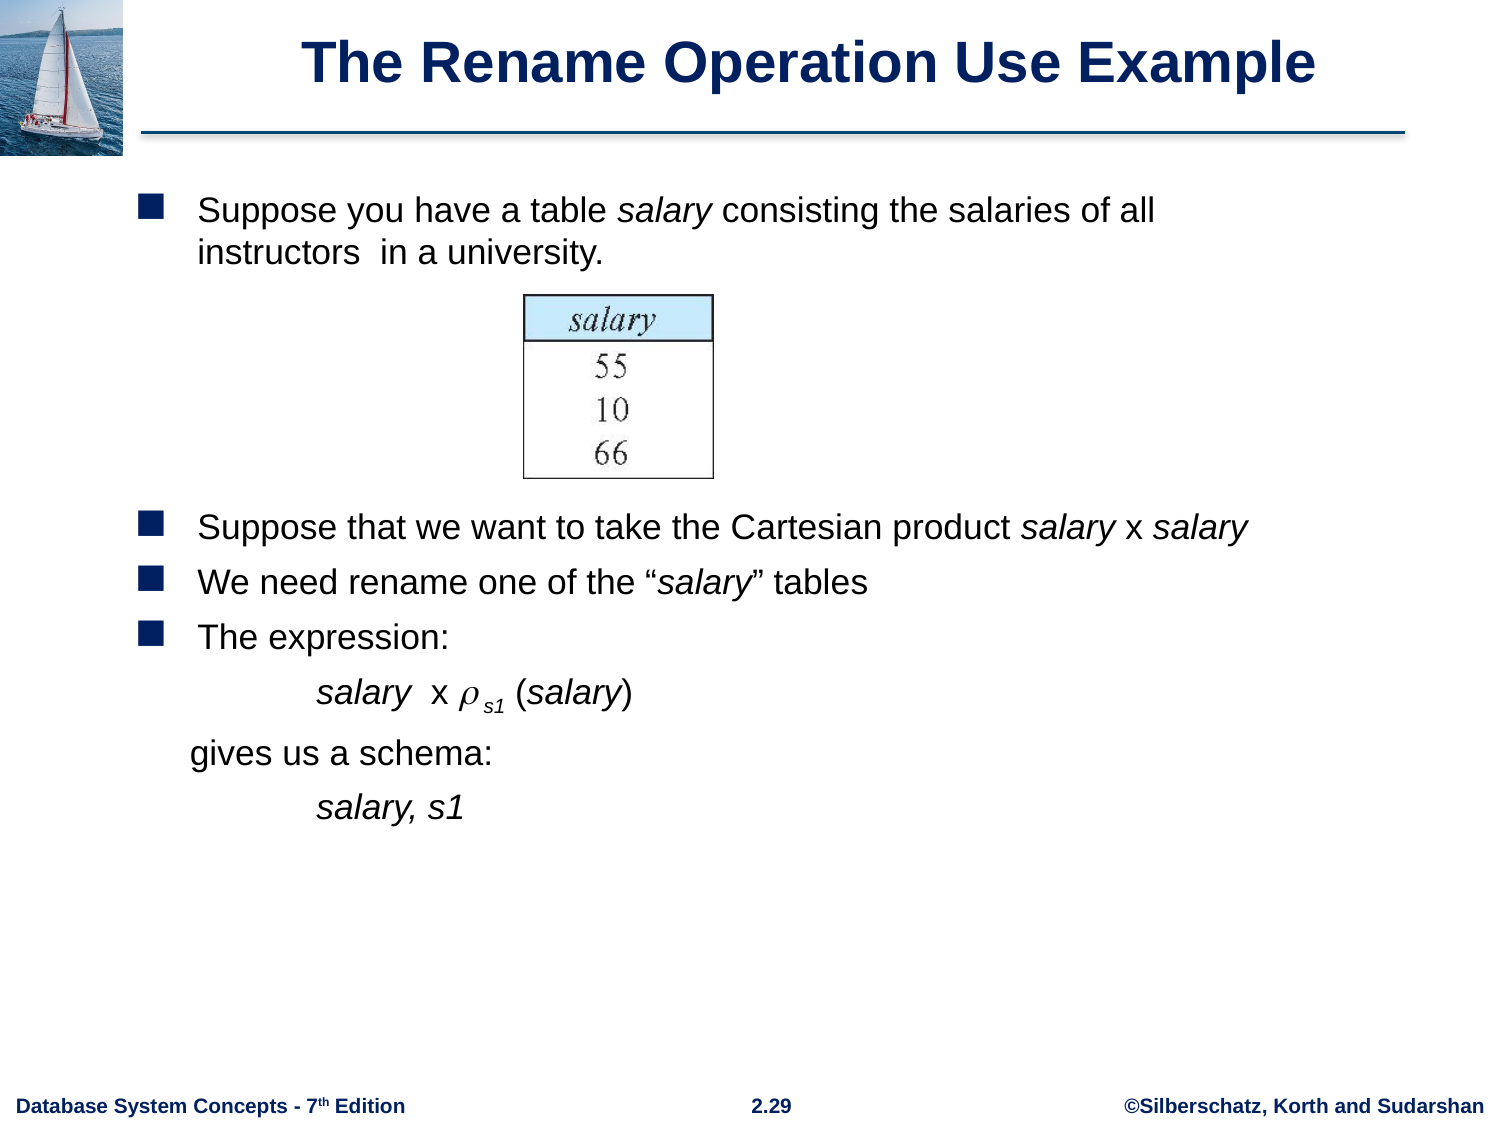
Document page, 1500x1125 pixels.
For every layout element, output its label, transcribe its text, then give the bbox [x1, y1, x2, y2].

picture [522, 294, 715, 480]
title The Rename Operation Use Example [178, 0, 1441, 102]
picture [0, 0, 123, 156]
list Suppose you have a table salary consisting the salaries of all instructors in a university. Suppose that we want to take the Cartesian product salary x salary We need rename one of the “salary” tables The expression: salary x  s1 (salary) gives us a schema: salary, s1 [126, 179, 1334, 915]
